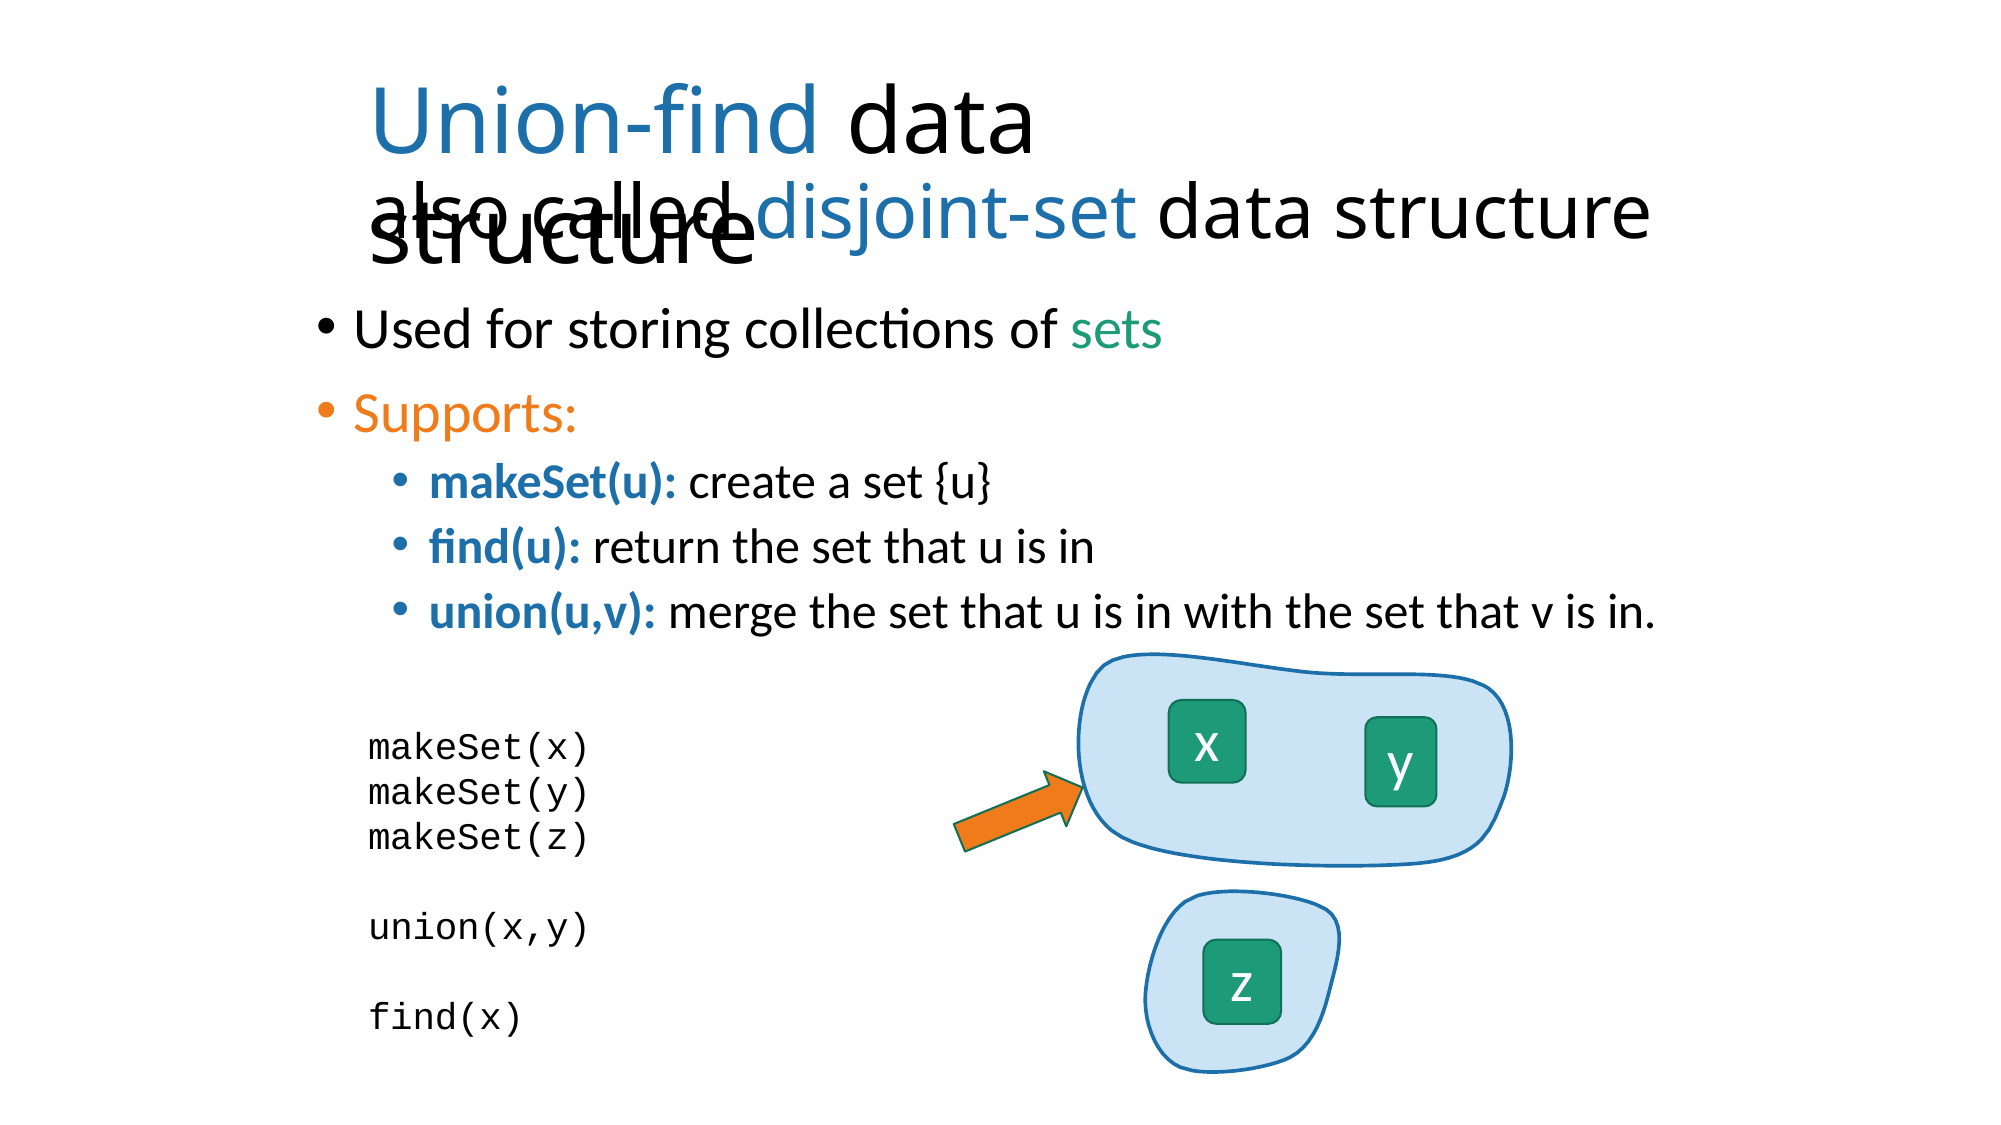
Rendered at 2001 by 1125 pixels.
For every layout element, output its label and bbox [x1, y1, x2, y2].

text_box [366, 719, 595, 857]
text_box [366, 990, 527, 1038]
text_box [314, 114, 1659, 639]
text_box [952, 652, 1514, 868]
text_box [365, 900, 595, 948]
title [366, 59, 1303, 114]
text_box [1143, 889, 1342, 1075]
